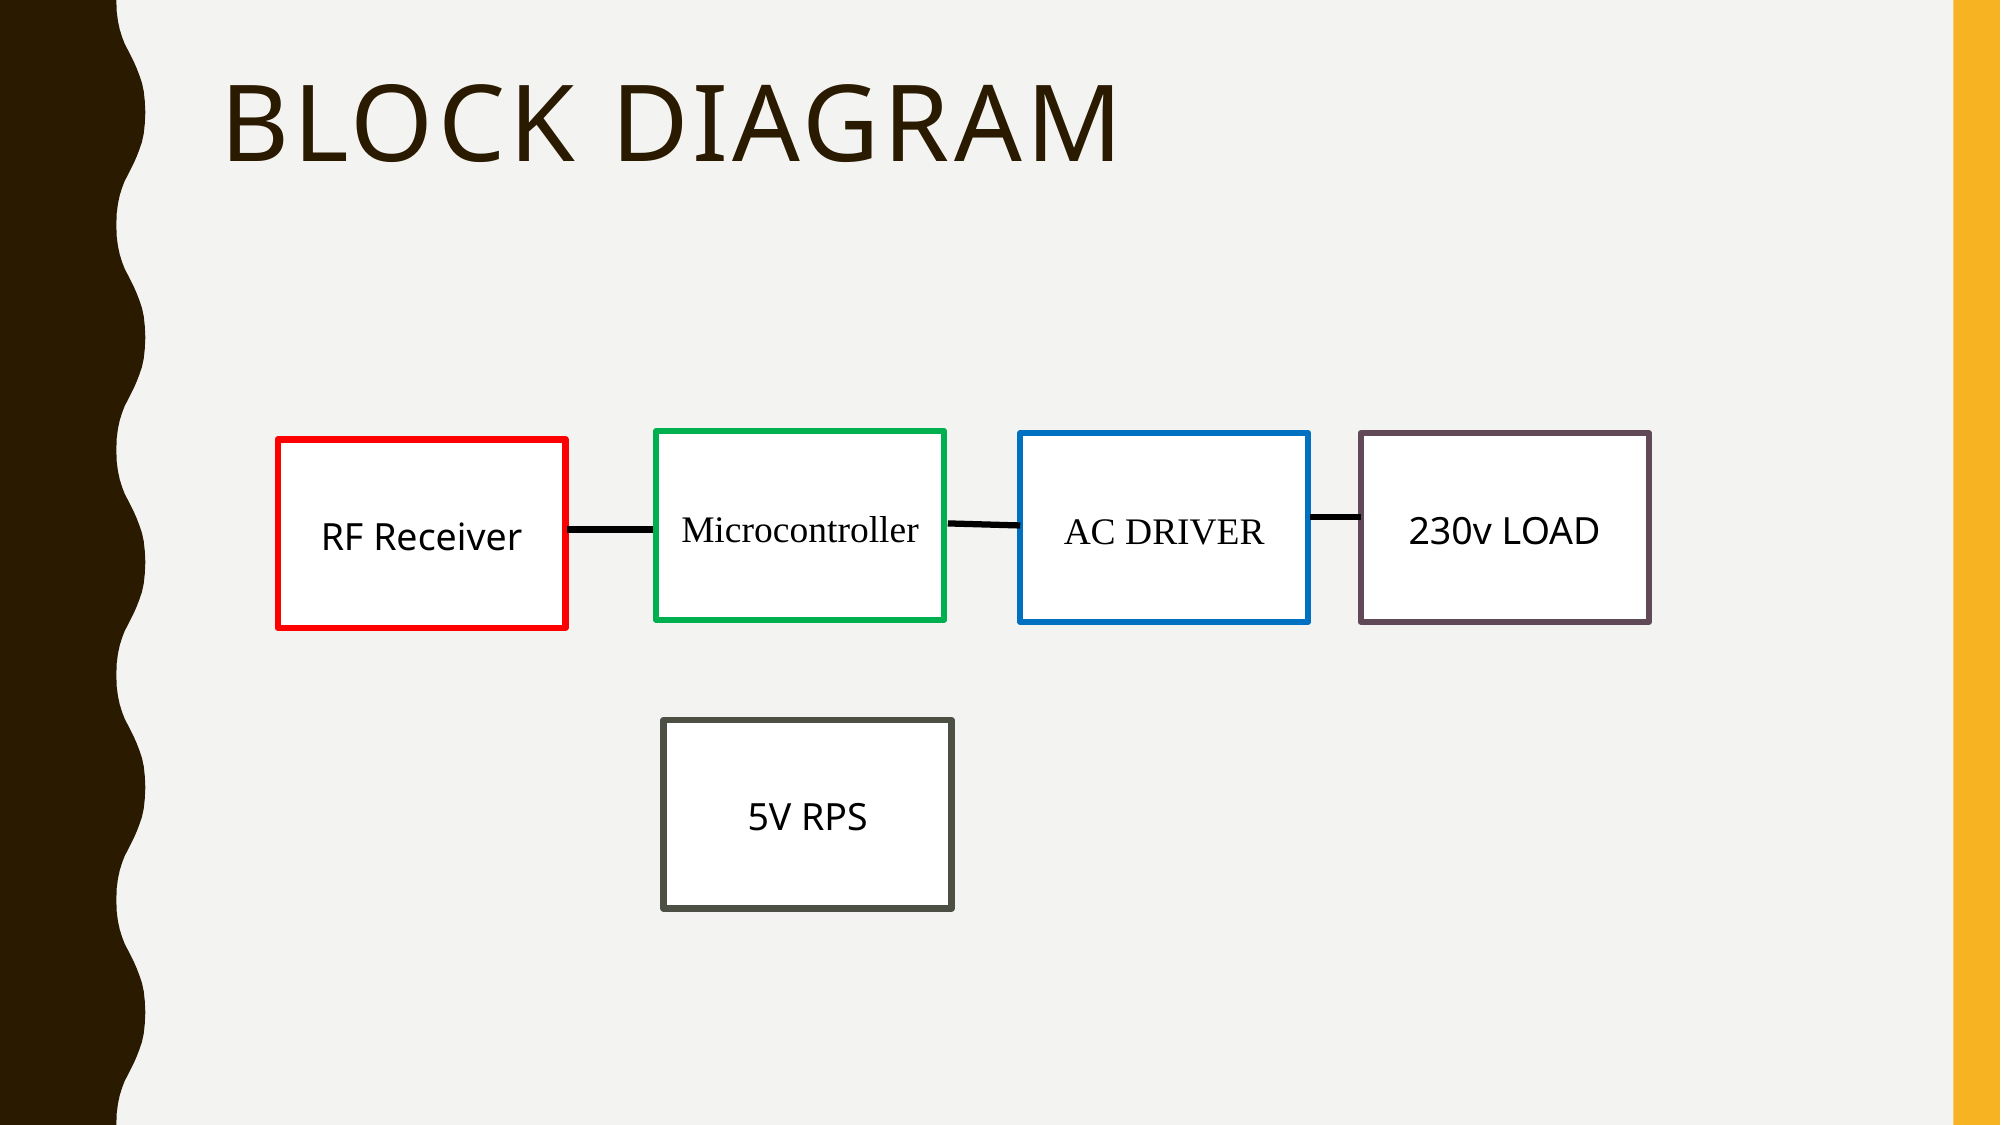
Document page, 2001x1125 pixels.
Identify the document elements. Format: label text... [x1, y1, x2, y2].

title BLOCK DIAGRAM [205, 62, 1875, 308]
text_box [277, 431, 1649, 909]
